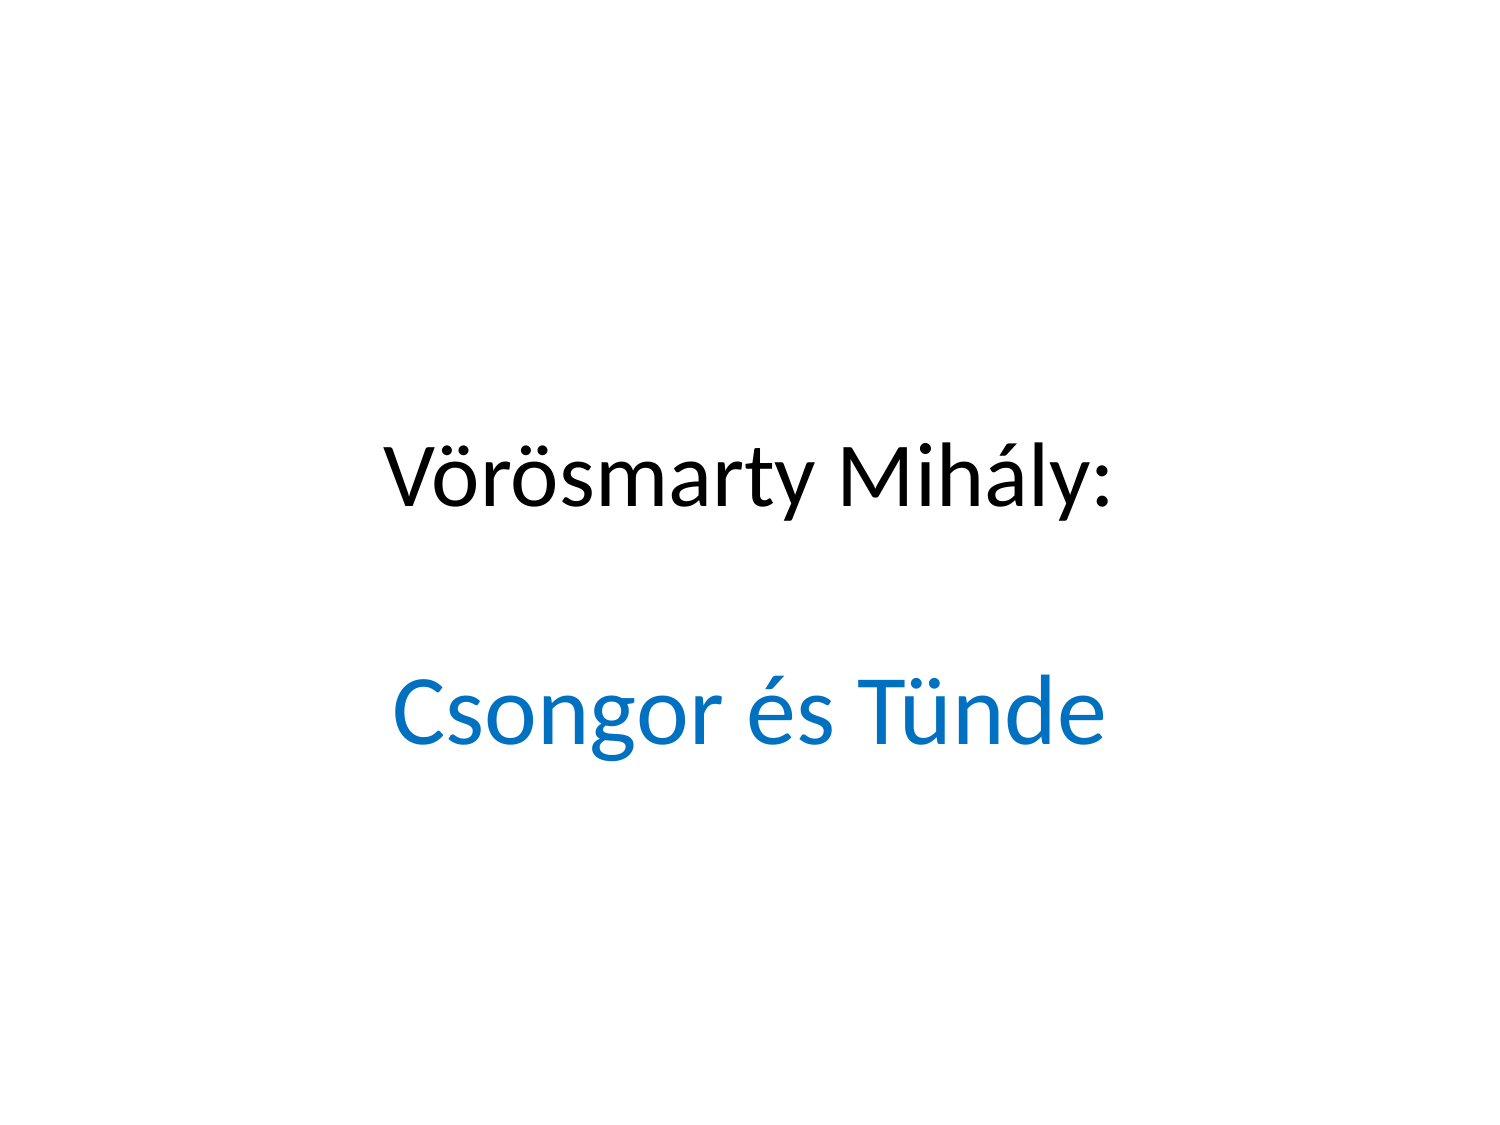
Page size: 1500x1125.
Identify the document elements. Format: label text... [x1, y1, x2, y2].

subtitle Csongor és Tünde [225, 637, 1275, 925]
title Vörösmarty Mihály: [112, 349, 1388, 591]
